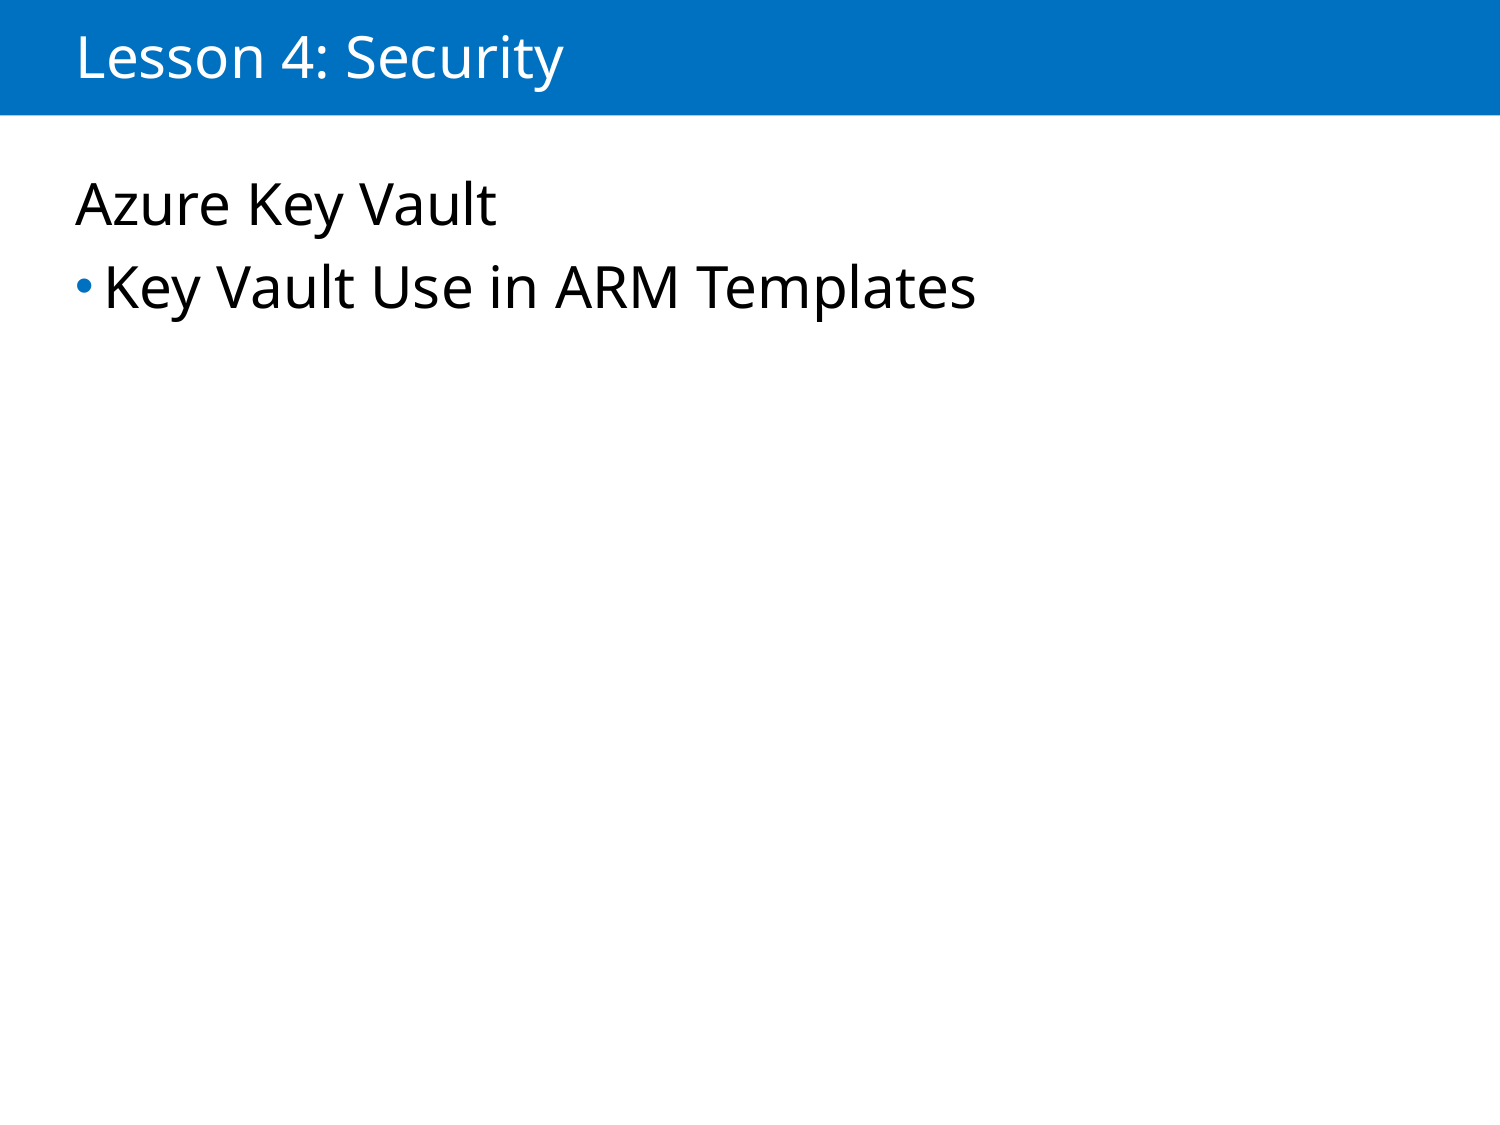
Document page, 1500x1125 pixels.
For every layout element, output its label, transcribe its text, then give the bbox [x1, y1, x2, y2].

title Lesson 4: Security [75, 0, 1351, 122]
list Azure Key Vault Key Vault Use in ARM Templates [74, 167, 1408, 1013]
